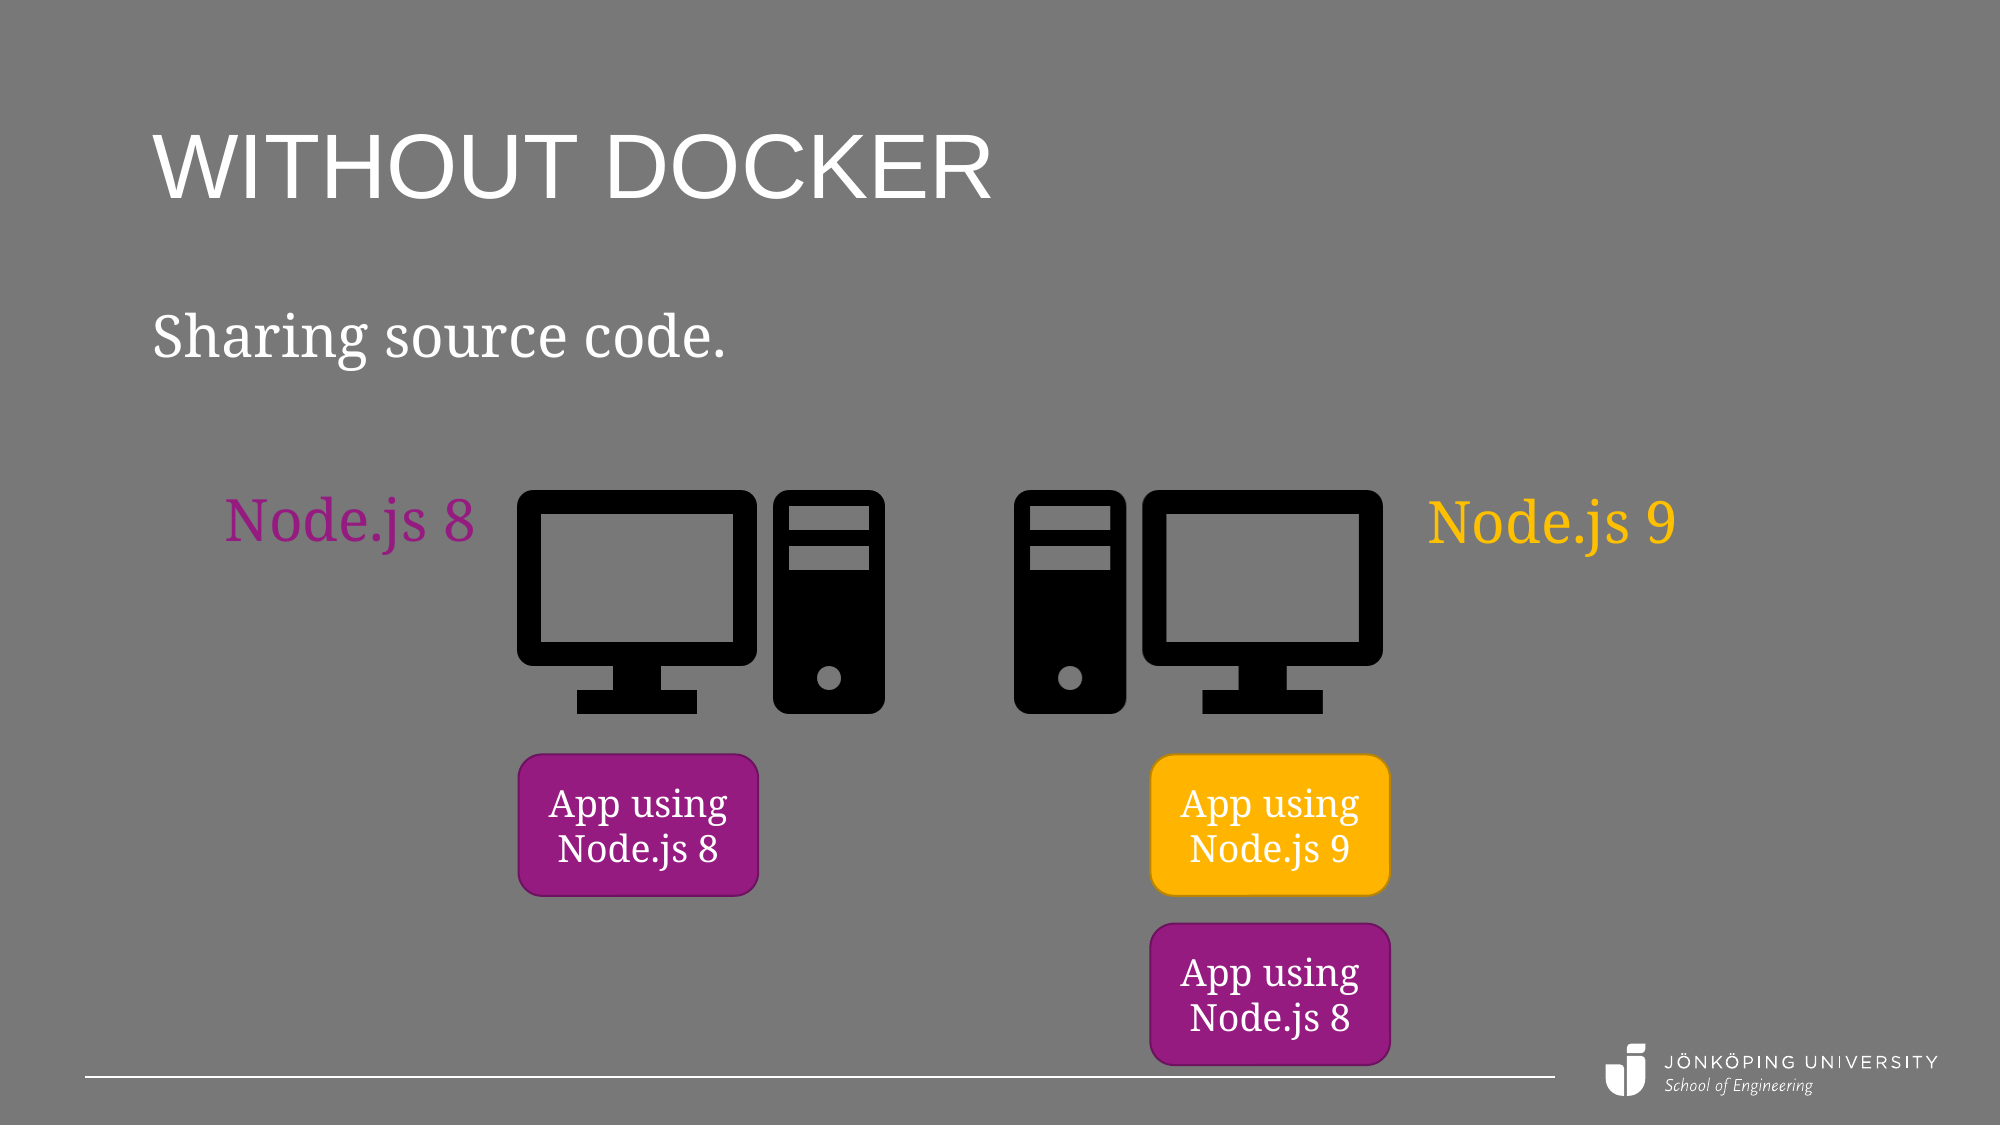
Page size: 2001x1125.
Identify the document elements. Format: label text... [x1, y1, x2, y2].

text_box App using Node.js 8 [1149, 922, 1392, 1067]
picture [1006, 410, 1391, 794]
picture [509, 410, 893, 794]
list Node.js 8 [209, 483, 499, 1125]
text_box App using Node.js 9 [1149, 777, 1392, 897]
title Without Docker [137, 59, 1863, 278]
text_box App using Node.js 8 [517, 794, 760, 897]
text_box Node.js 9 [1412, 485, 1702, 564]
text_box Sharing source code. [137, 299, 1863, 378]
